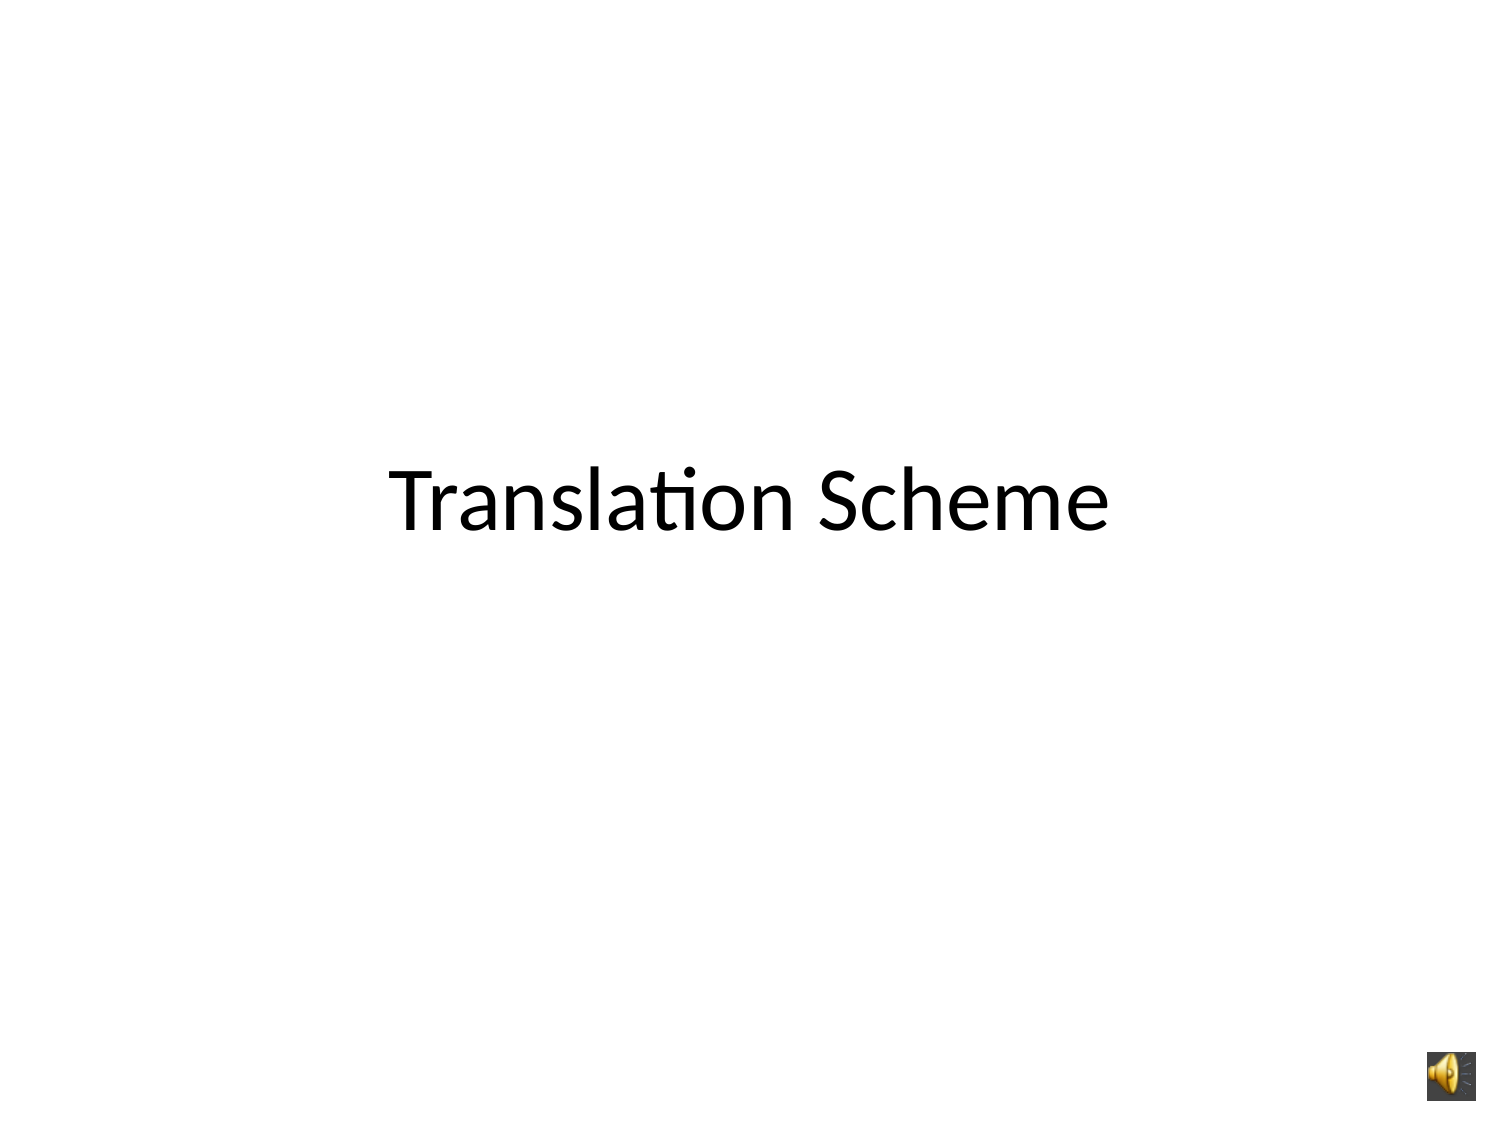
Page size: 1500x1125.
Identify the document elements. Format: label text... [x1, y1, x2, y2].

picture [1426, 1051, 1477, 1102]
title Translation Scheme [75, 399, 1425, 588]
